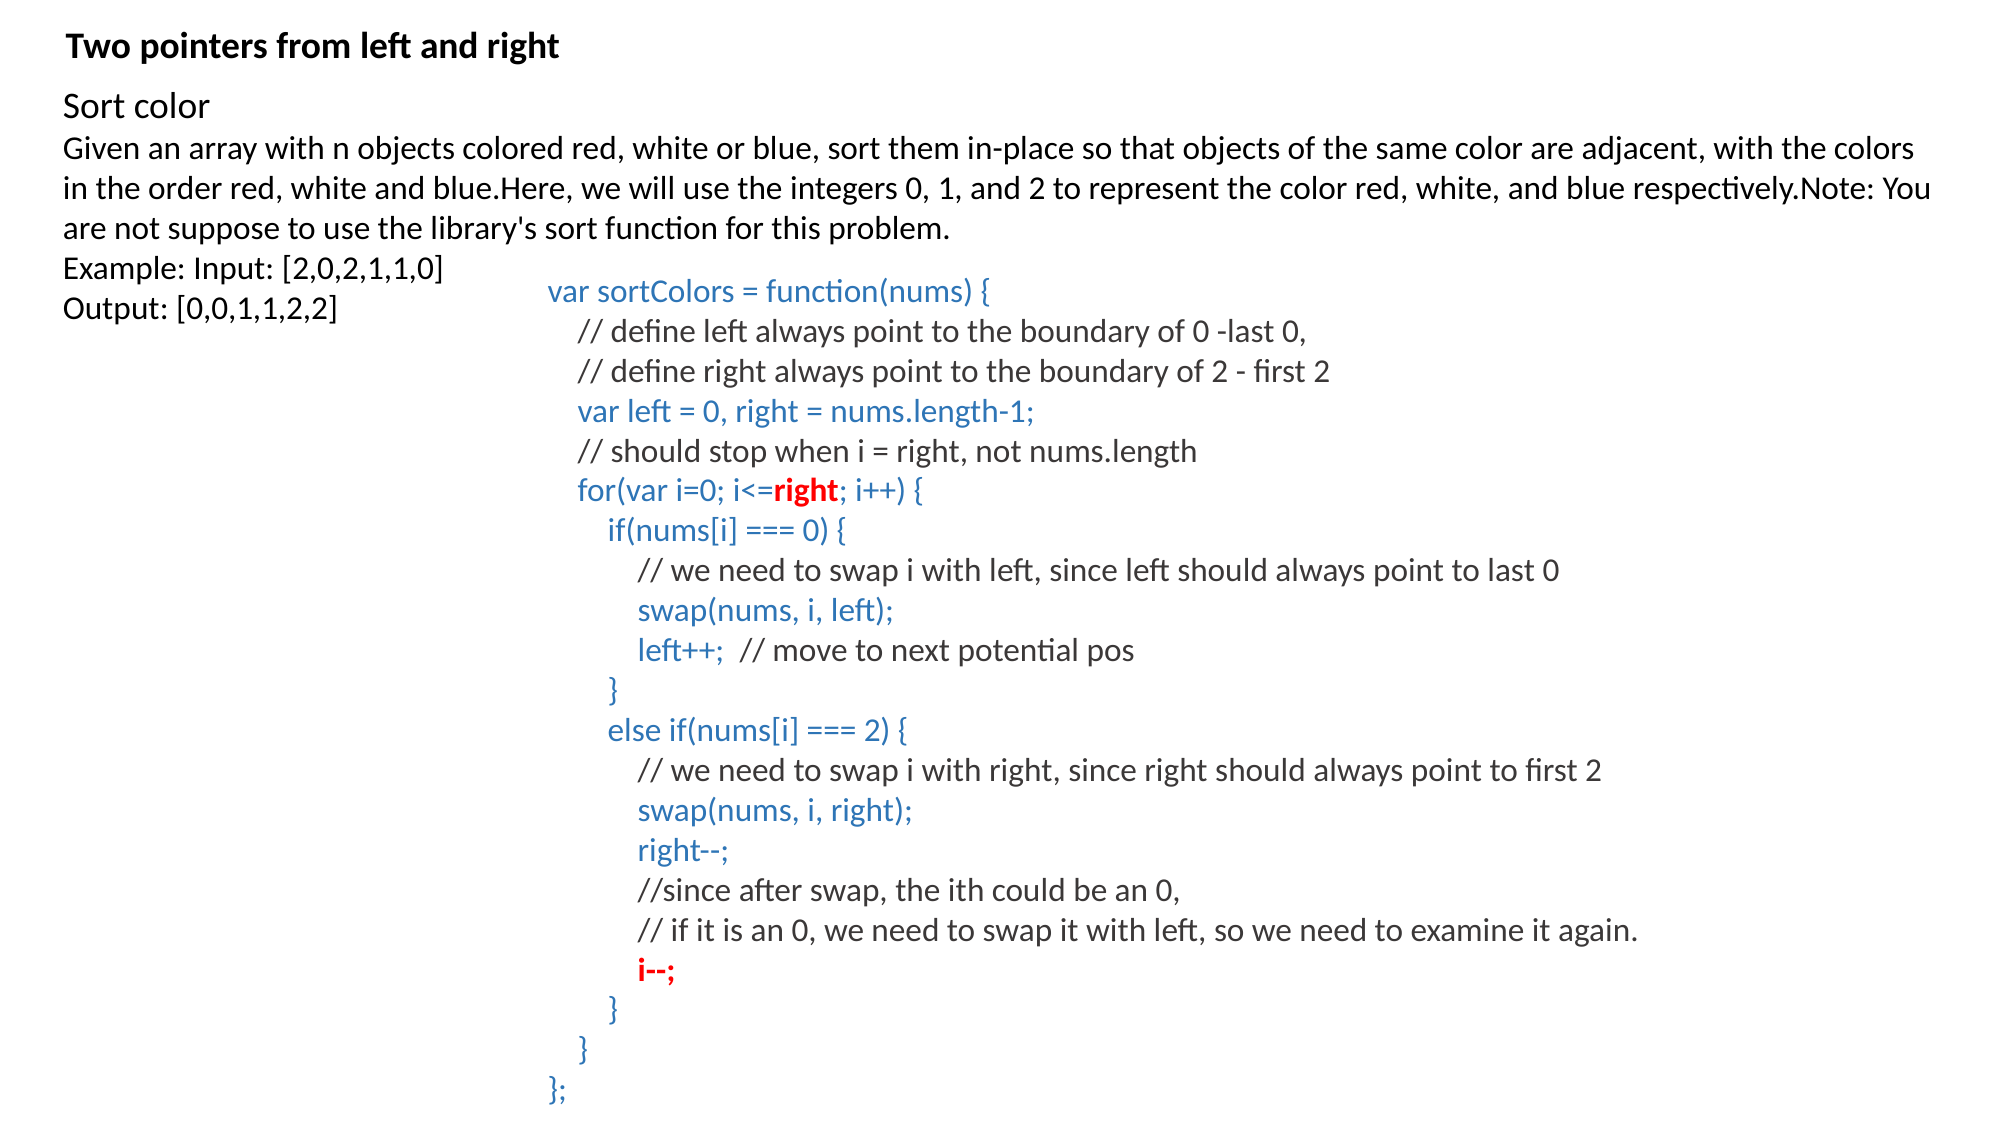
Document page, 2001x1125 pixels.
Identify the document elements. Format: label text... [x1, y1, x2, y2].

text_box Sort color Given an array with n objects colored red, white or blue, sort them in-place so that objects of the same color are adjacent, with the colors in the order red, white and blue.Here, we will use the integers 0, 1, and 2 to represent the color red, white, and blue respectively.Note: You are not suppose to use the library's sort function for this problem. Example: Input: [2,0,2,1,1,0] Output: [0,0,1,1,2,2] [48, 74, 1952, 334]
text_box Two pointers from left and right [50, 13, 576, 74]
text_box var sortColors = function(nums) { // define left always point to the boundary of 0 -last 0, // define right always point to the boundary of 2 - first 2 var left = 0, right = nums.length-1; // should stop when i = right, not nums.length for(var i=0; i<=right; i++) { if(nums[i] === 0) { // we need to swap i with left, since left should always point to last 0 swap(nums, i, left); left++; // move to next potential pos } else if(nums[i] === 2) { // we need to swap i with right, since right should always point to first 2 swap(nums, i, right); right--; //since after swap, the ith could be an 0, // if it is an 0, we need to swap it with left, so we need to examine it again. i--; } } }; [533, 261, 2000, 1115]
